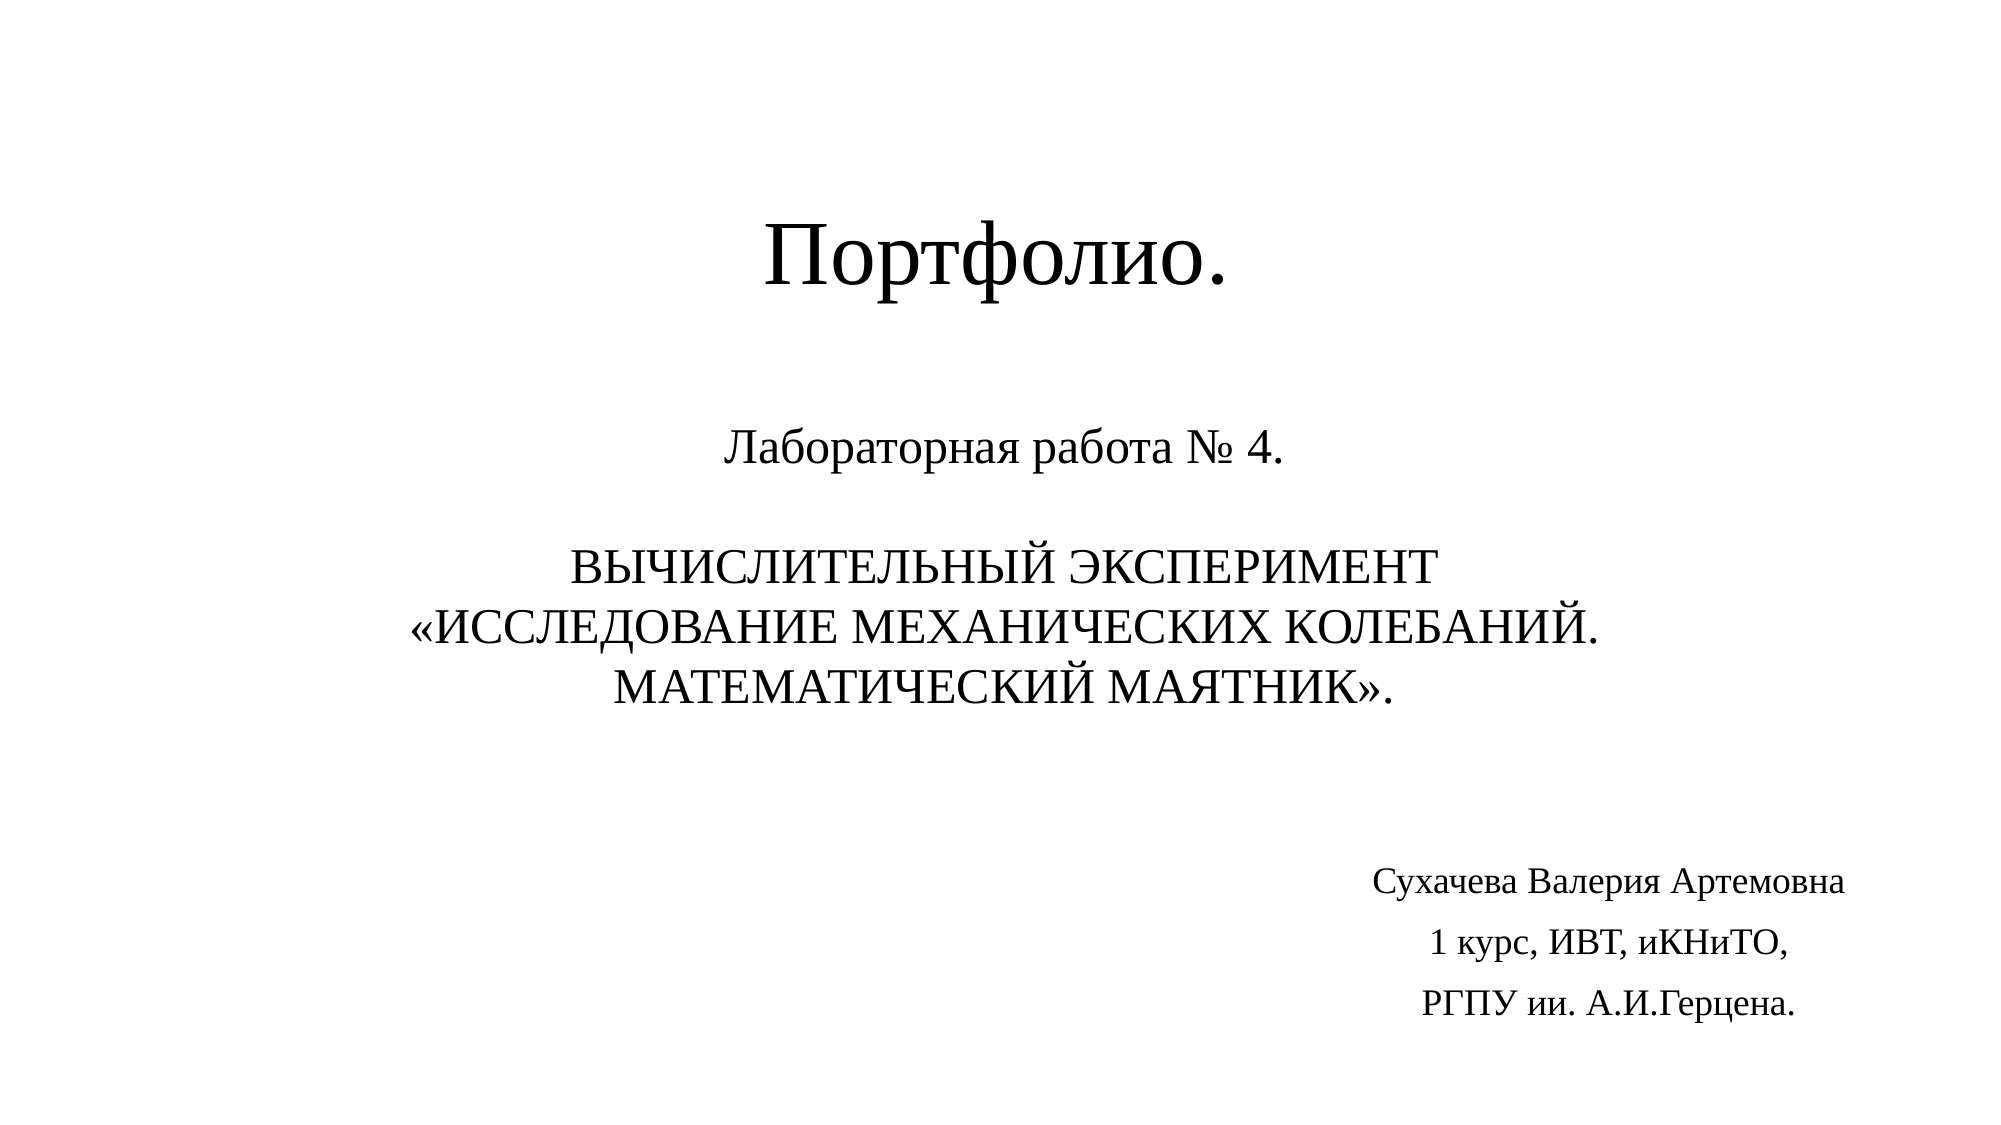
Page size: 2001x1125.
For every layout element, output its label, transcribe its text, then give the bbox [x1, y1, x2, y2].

text_box Лабораторная работа № 4. ВЫЧИСЛИТЕЛЬНЫЙ ЭКСПЕРИМЕНТ «ИССЛЕДОВАНИЕ МЕХАНИЧЕСКИХ КОЛЕБАНИЙ. МАТЕМАТИЧЕСКИЙ МАЯТНИК». [254, 399, 1755, 721]
text_box Портфолио. [749, 185, 1260, 311]
text_box Сухачева Валерия Артемовна 1 курс, ИВТ, иКНиТО, РГПУ ии. А.И.Герцена. [1218, 853, 2000, 1125]
